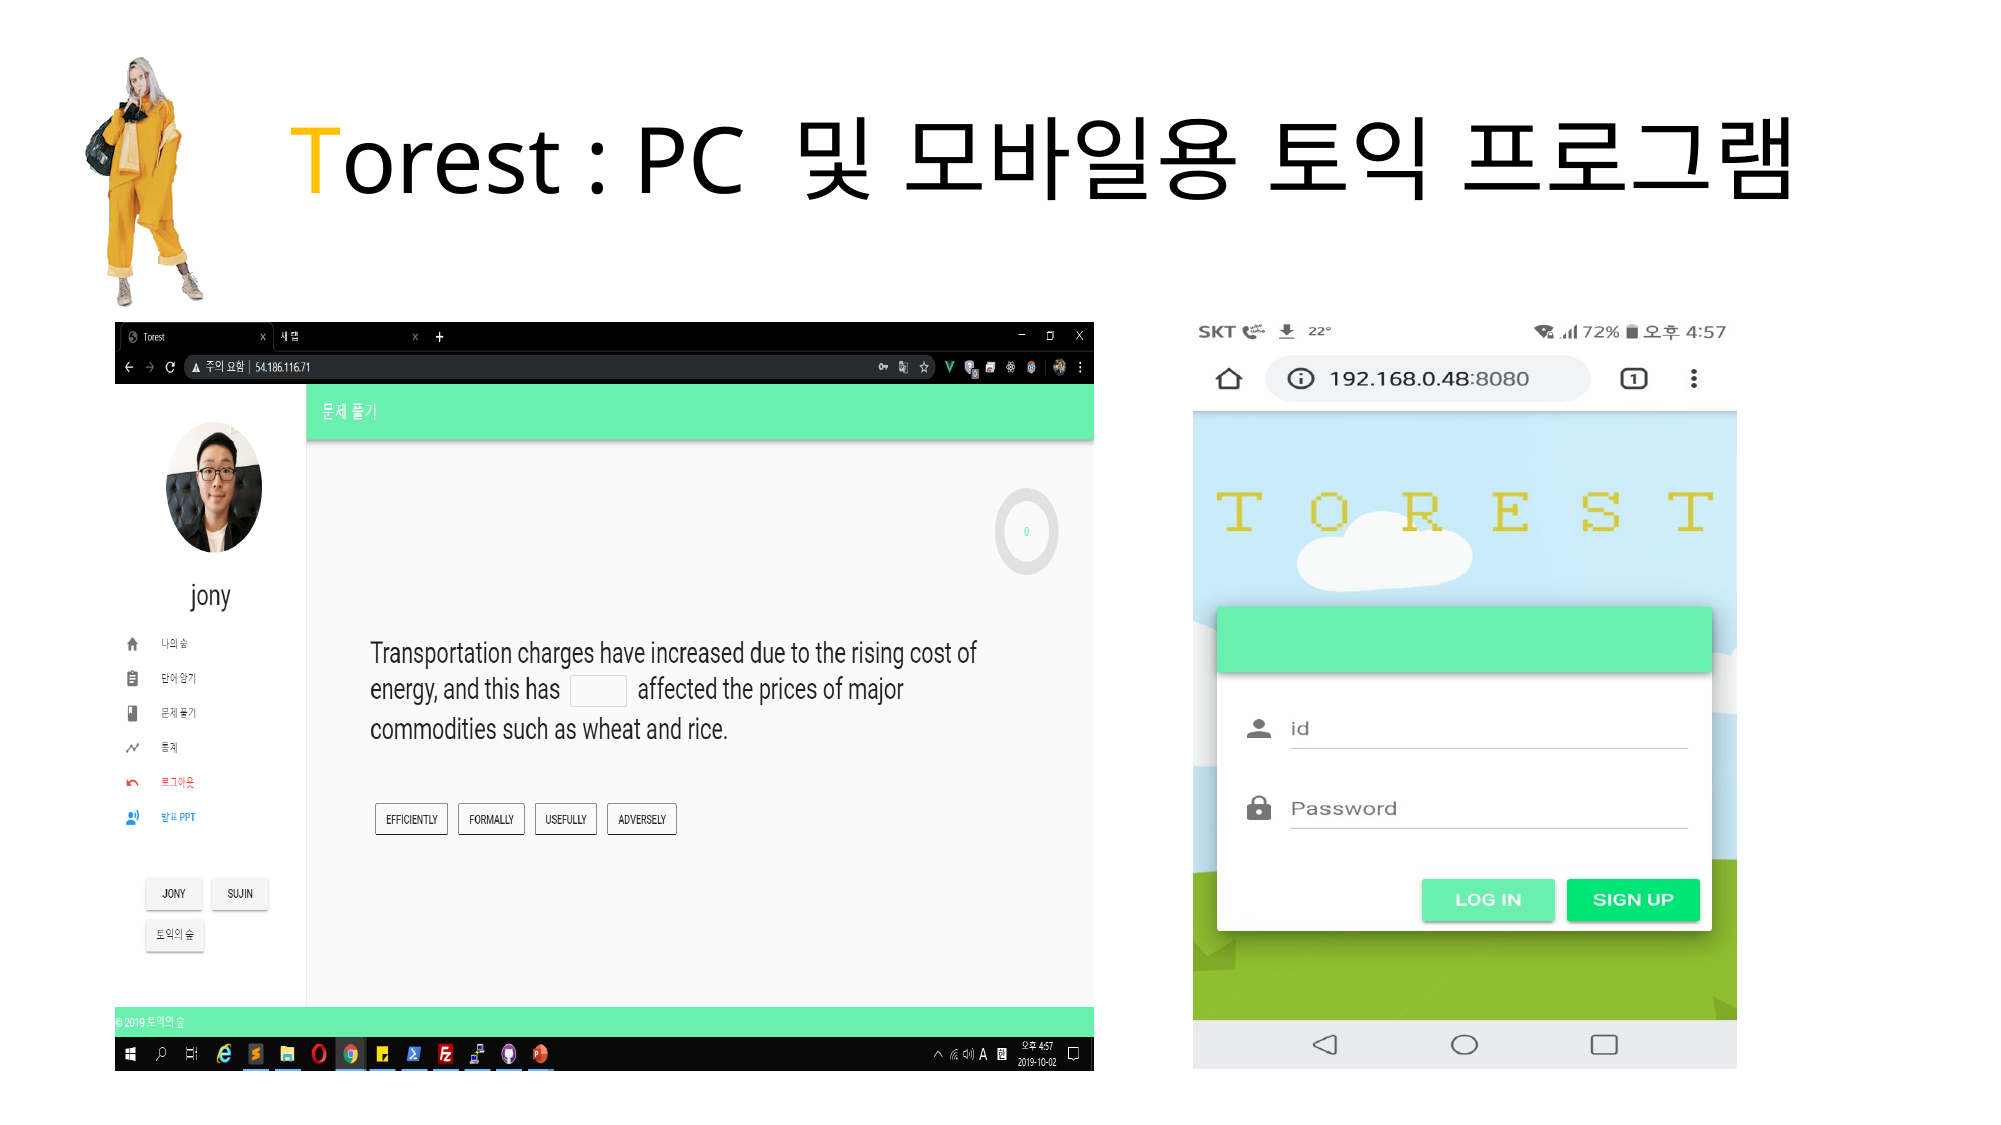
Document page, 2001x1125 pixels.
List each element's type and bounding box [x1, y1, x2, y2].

picture [115, 322, 1094, 1071]
picture [1193, 317, 1737, 1069]
text_box [17, 42, 1870, 491]
